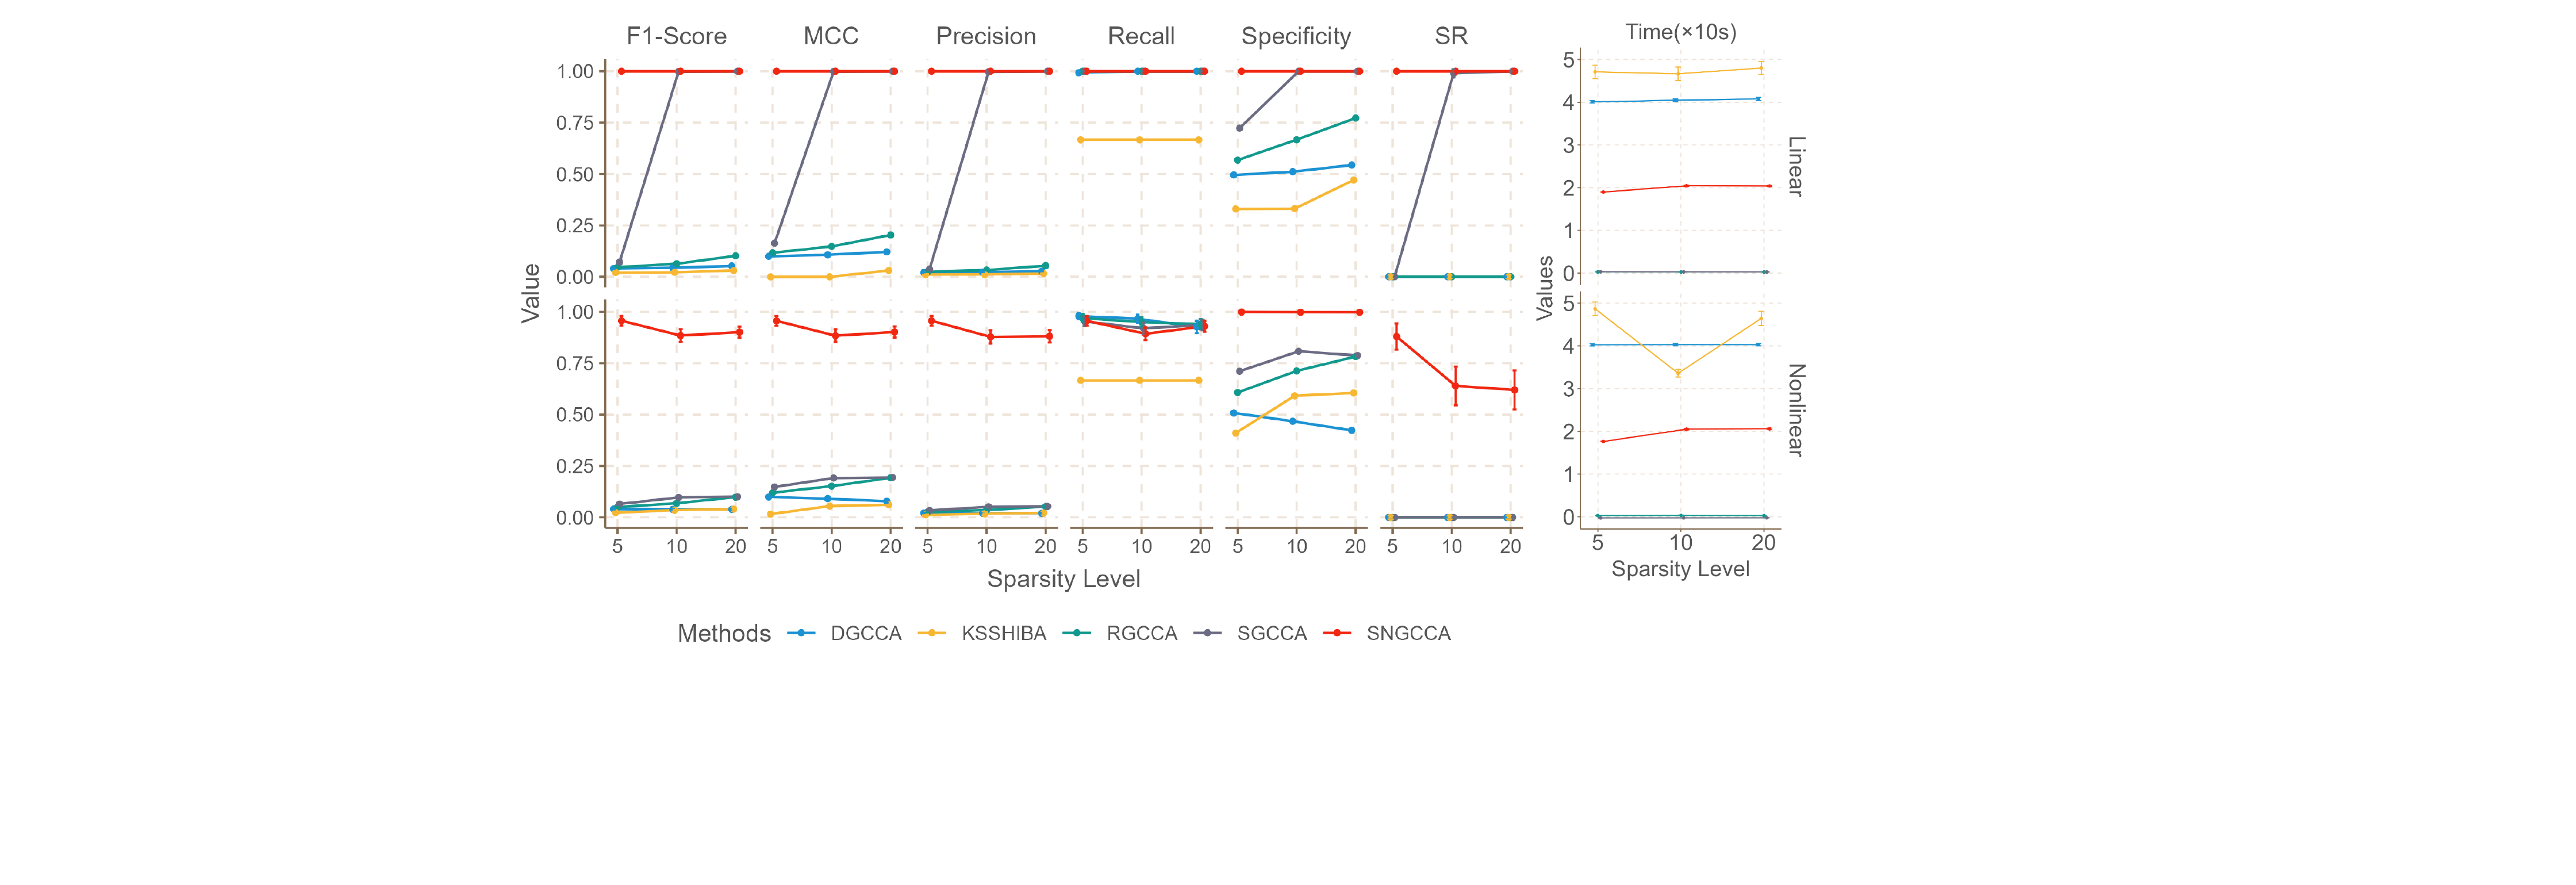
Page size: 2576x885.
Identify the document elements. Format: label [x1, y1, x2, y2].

picture [509, 0, 1819, 662]
